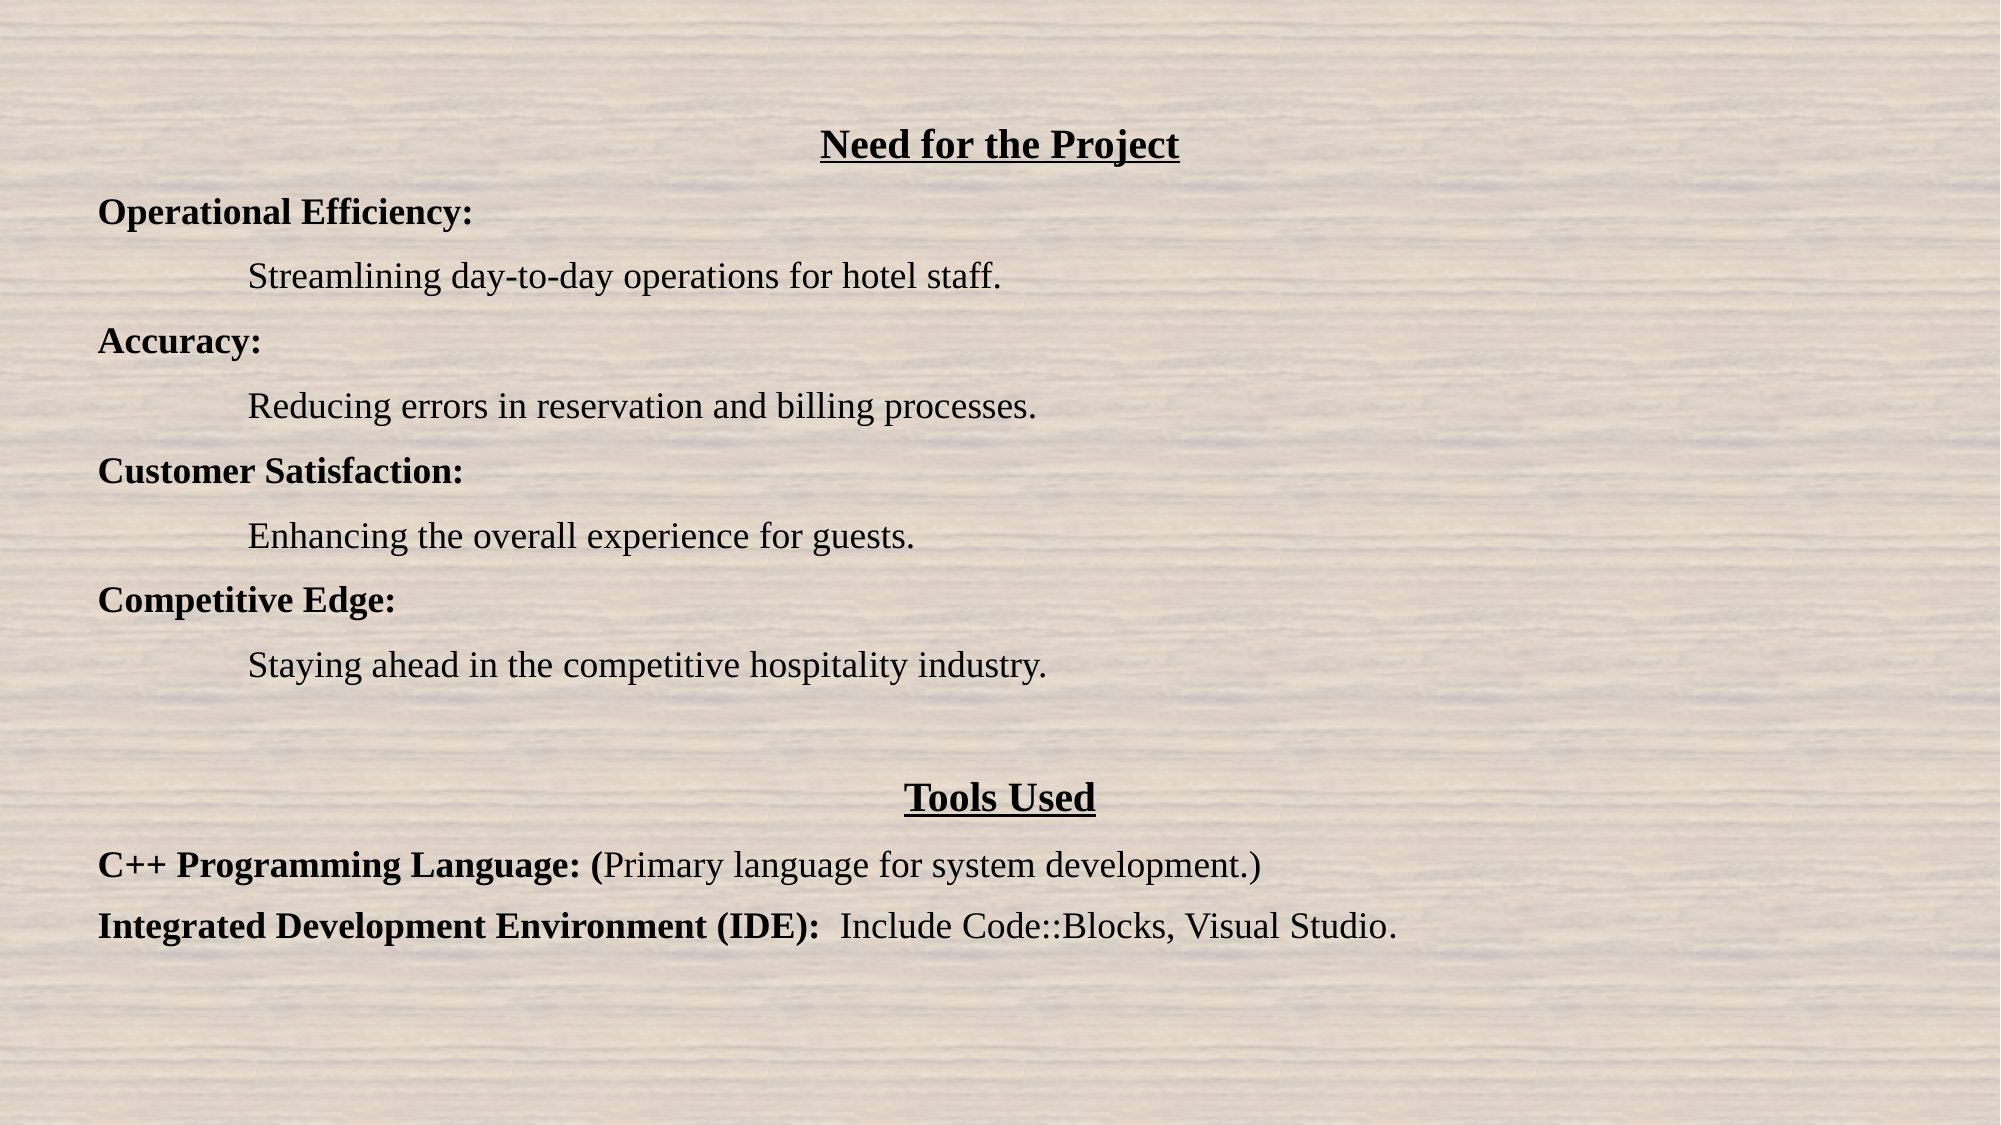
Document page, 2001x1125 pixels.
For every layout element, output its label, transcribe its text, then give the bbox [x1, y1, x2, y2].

text_box Need for the Project Operational Efficiency: Streamlining day-to-day operations for hotel staff. Accuracy: Reducing errors in reservation and billing processes. Customer Satisfaction: Enhancing the overall experience for guests. Competitive Edge: Staying ahead in the competitive hospitality industry. Tools Used C++ Programming Language: (Primary language for system development.) Integrated Development Environment (IDE): Include Code::Blocks, Visual Studio. [82, 106, 1918, 954]
